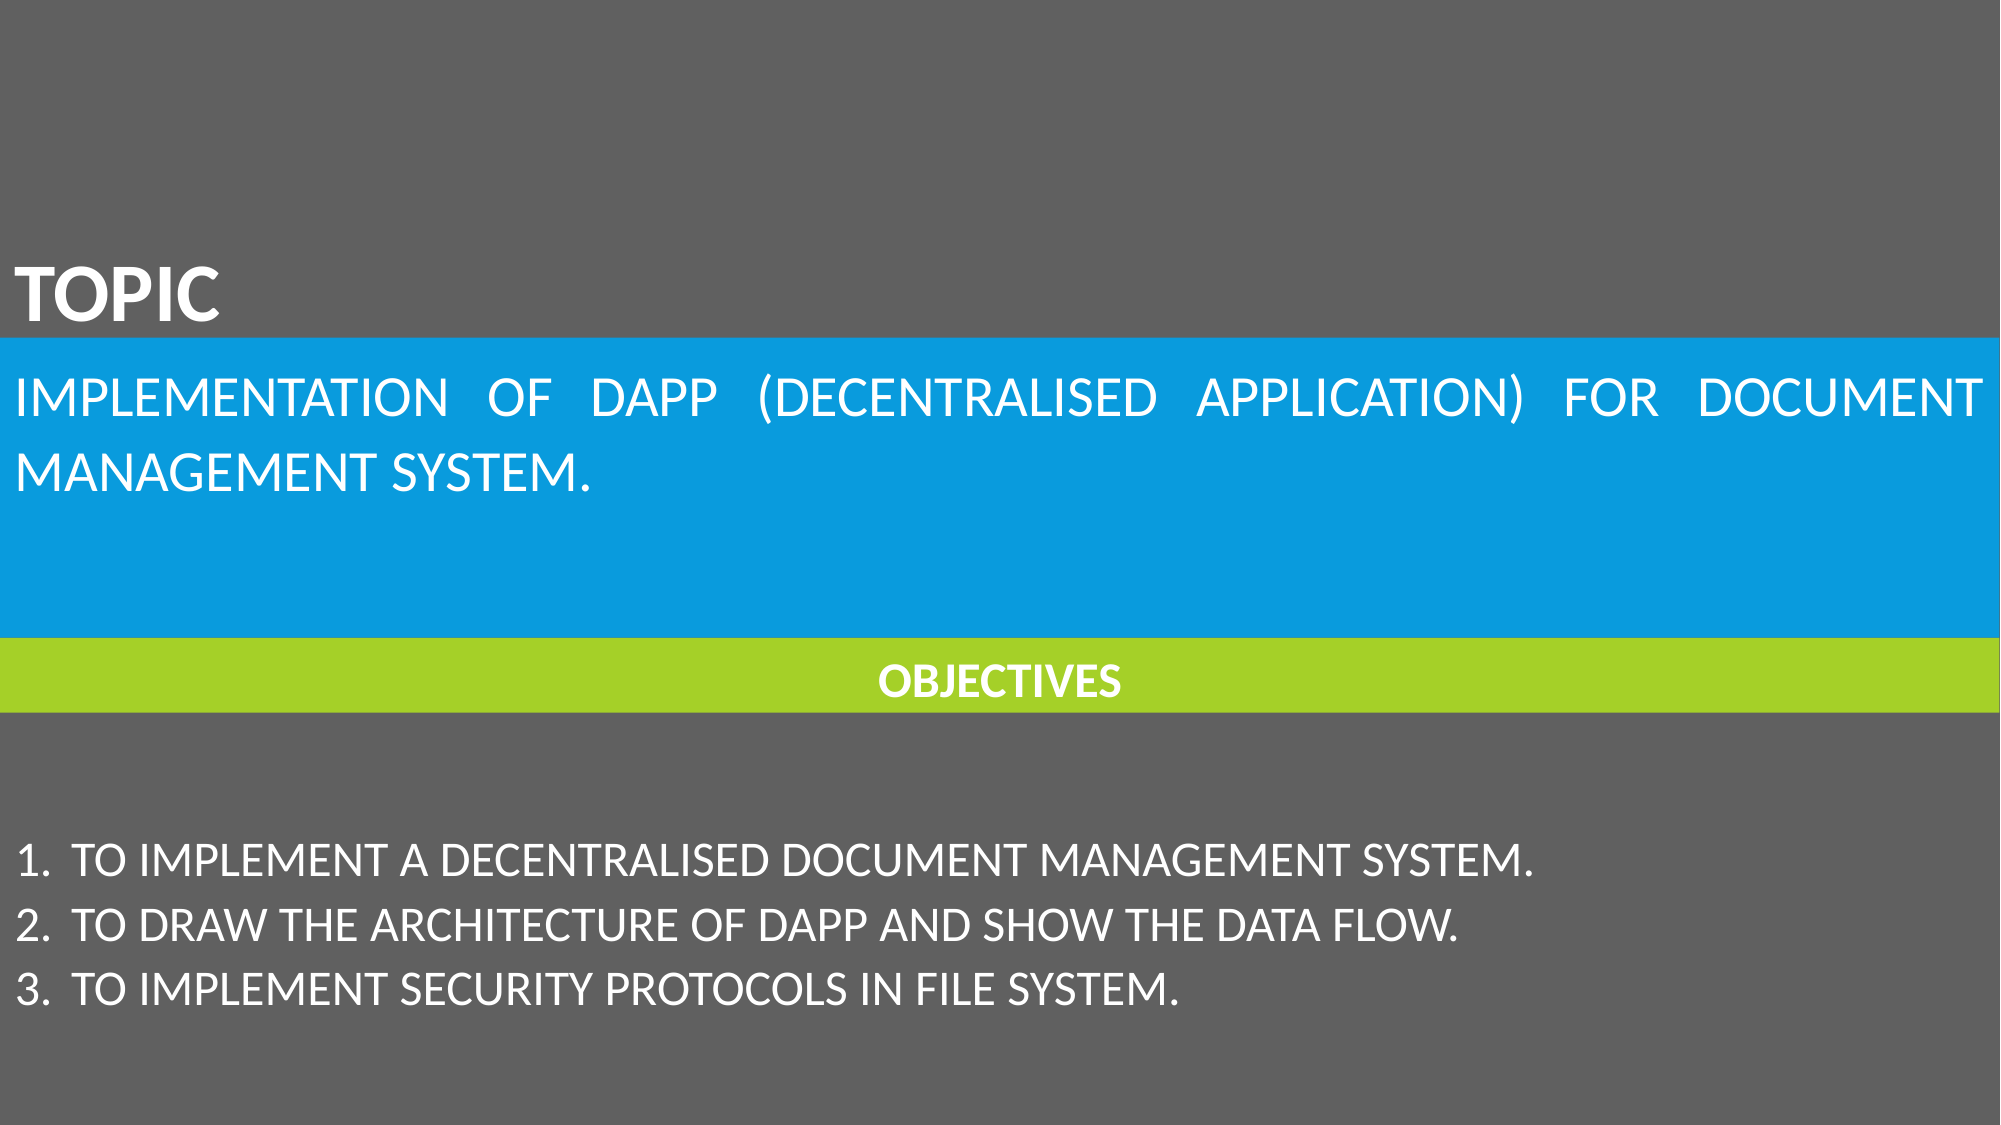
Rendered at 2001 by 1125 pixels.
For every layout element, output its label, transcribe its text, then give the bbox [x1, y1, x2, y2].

text_box OBJECTIVES [0, 635, 2000, 715]
text_box TO IMPLEMENT A DECENTRALISED DOCUMENT MANAGEMENT SYSTEM. TO DRAW THE ARCHITECTURE OF DAPP AND SHOW THE DATA FLOW. TO IMPLEMENT SECURITY PROTOCOLS IN FILE SYSTEM. [0, 815, 2000, 1023]
text_box TOPIC [0, 230, 1000, 345]
text_box IMPLEMENTATION OF DAPP (DECENTRALISED APPLICATION) FOR DOCUMENT MANAGEMENT SYSTEM. [0, 346, 2000, 511]
